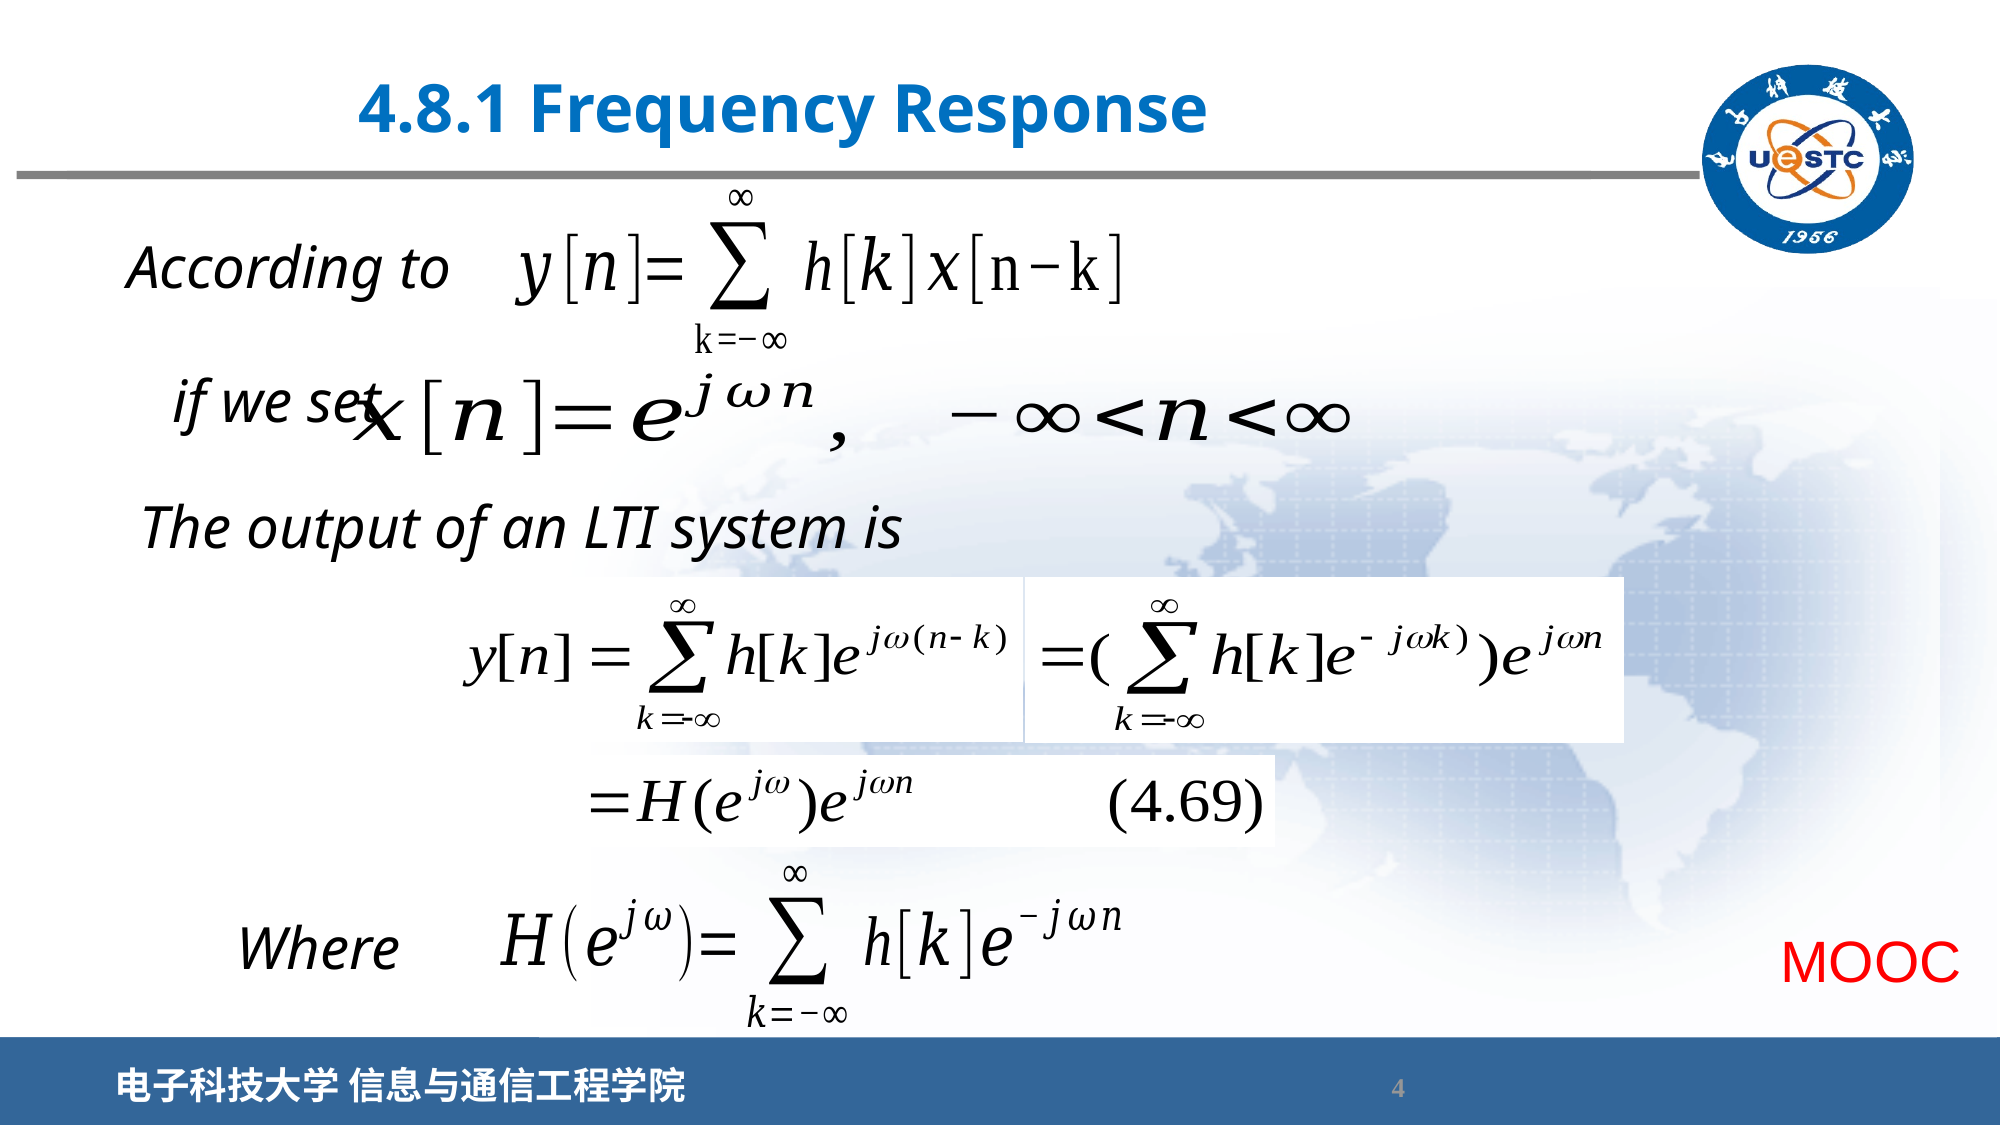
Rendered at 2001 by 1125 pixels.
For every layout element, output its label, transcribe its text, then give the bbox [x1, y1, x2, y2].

title 4.8.1 Frequency Response [343, 41, 1472, 171]
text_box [1024, 577, 1625, 743]
picture [1679, 56, 1968, 263]
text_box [574, 754, 1276, 847]
text_box According to if we set [112, 222, 563, 442]
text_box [451, 577, 1022, 743]
text_box MOOC [1765, 903, 1996, 1014]
picture [483, 287, 1997, 1037]
text_box Where [221, 903, 460, 989]
text_box The output of an LTI system is [125, 483, 1125, 568]
